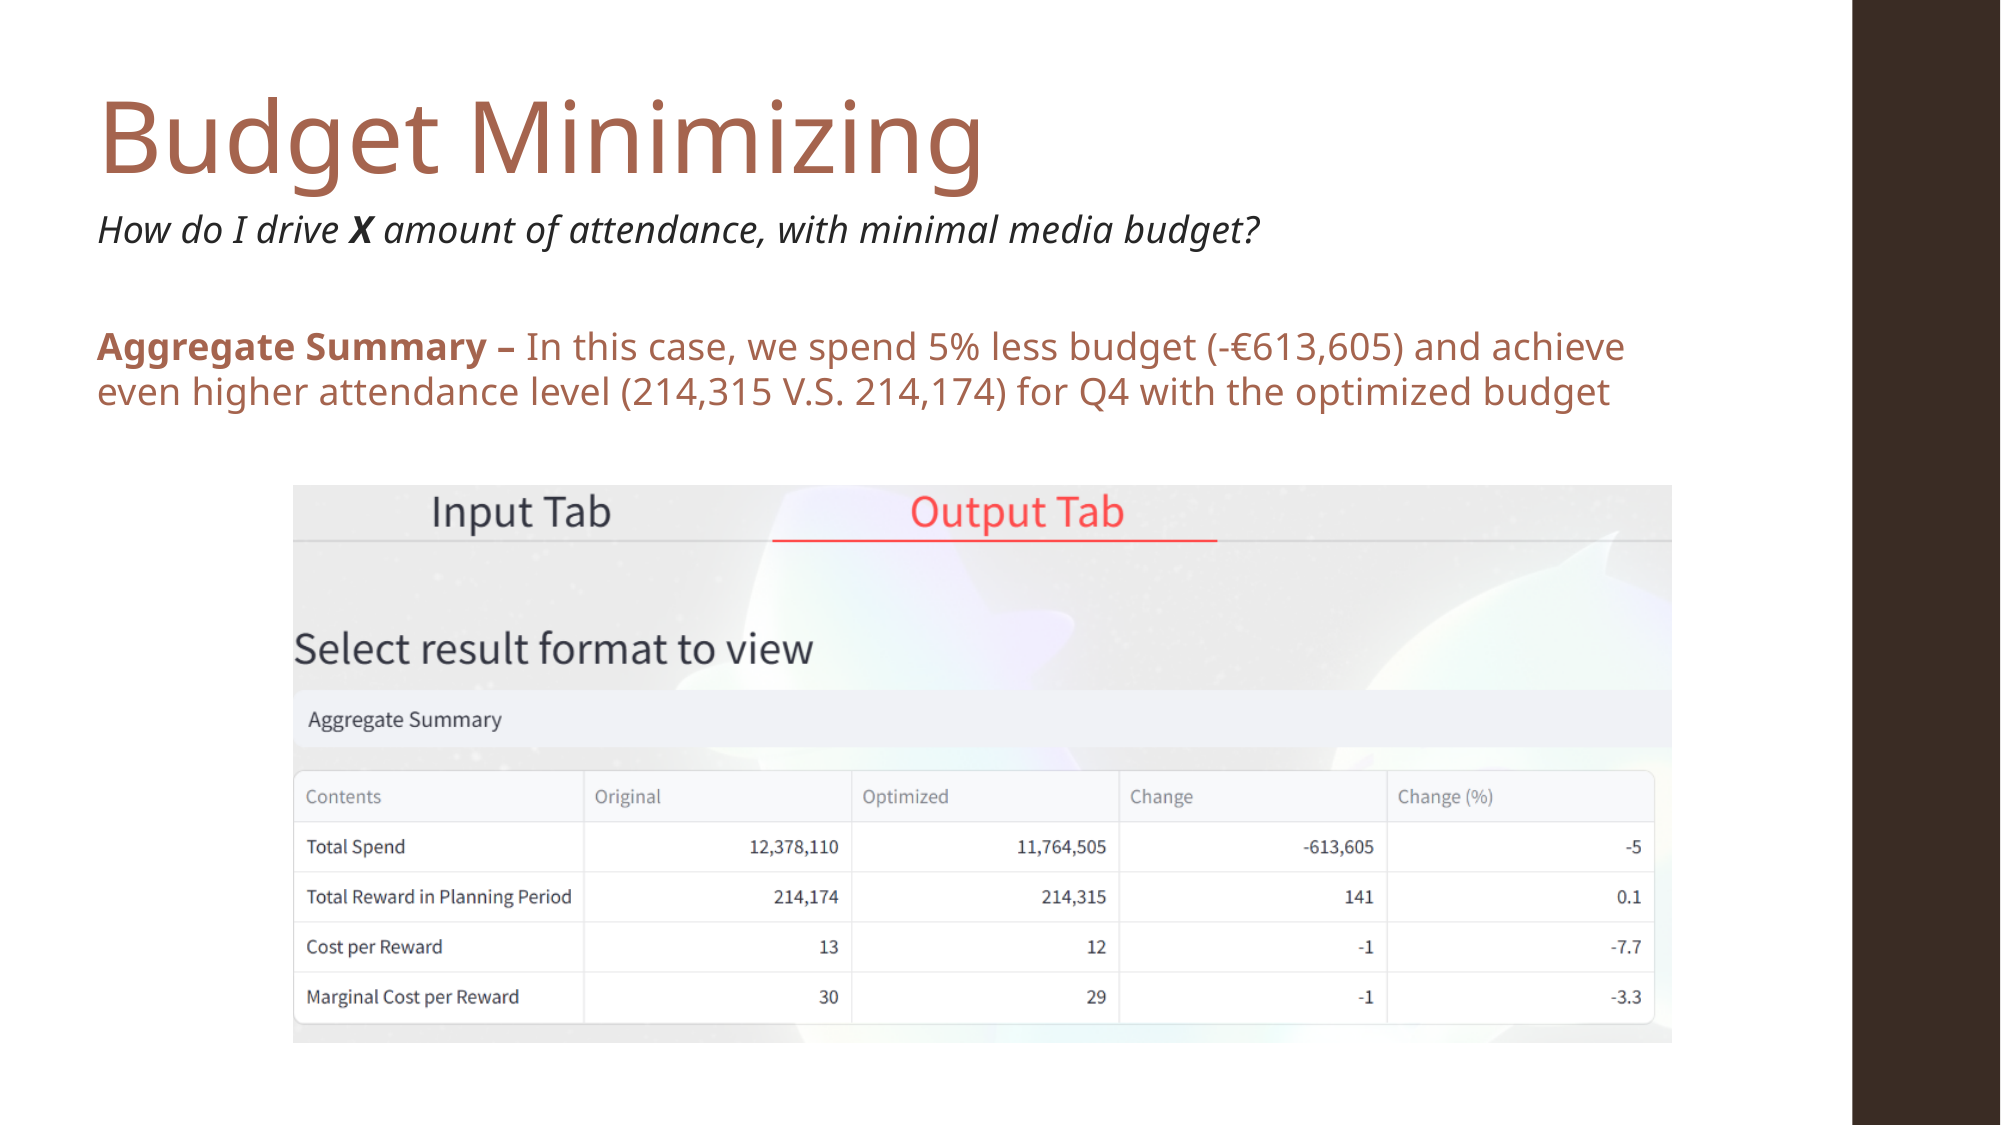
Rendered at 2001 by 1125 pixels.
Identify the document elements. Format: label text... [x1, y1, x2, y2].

text_box Aggregate Summary – In this case, we spend 5% less budget (-€613,605) and achieve even higher attendance level (214,315 V.S. 214,174) for Q4 with the optimized budget [82, 315, 1699, 421]
title Budget Minimizing [82, 59, 1672, 202]
picture [293, 484, 1673, 1044]
list How do I drive X amount of attendance, with minimal media budget? [82, 201, 1564, 264]
